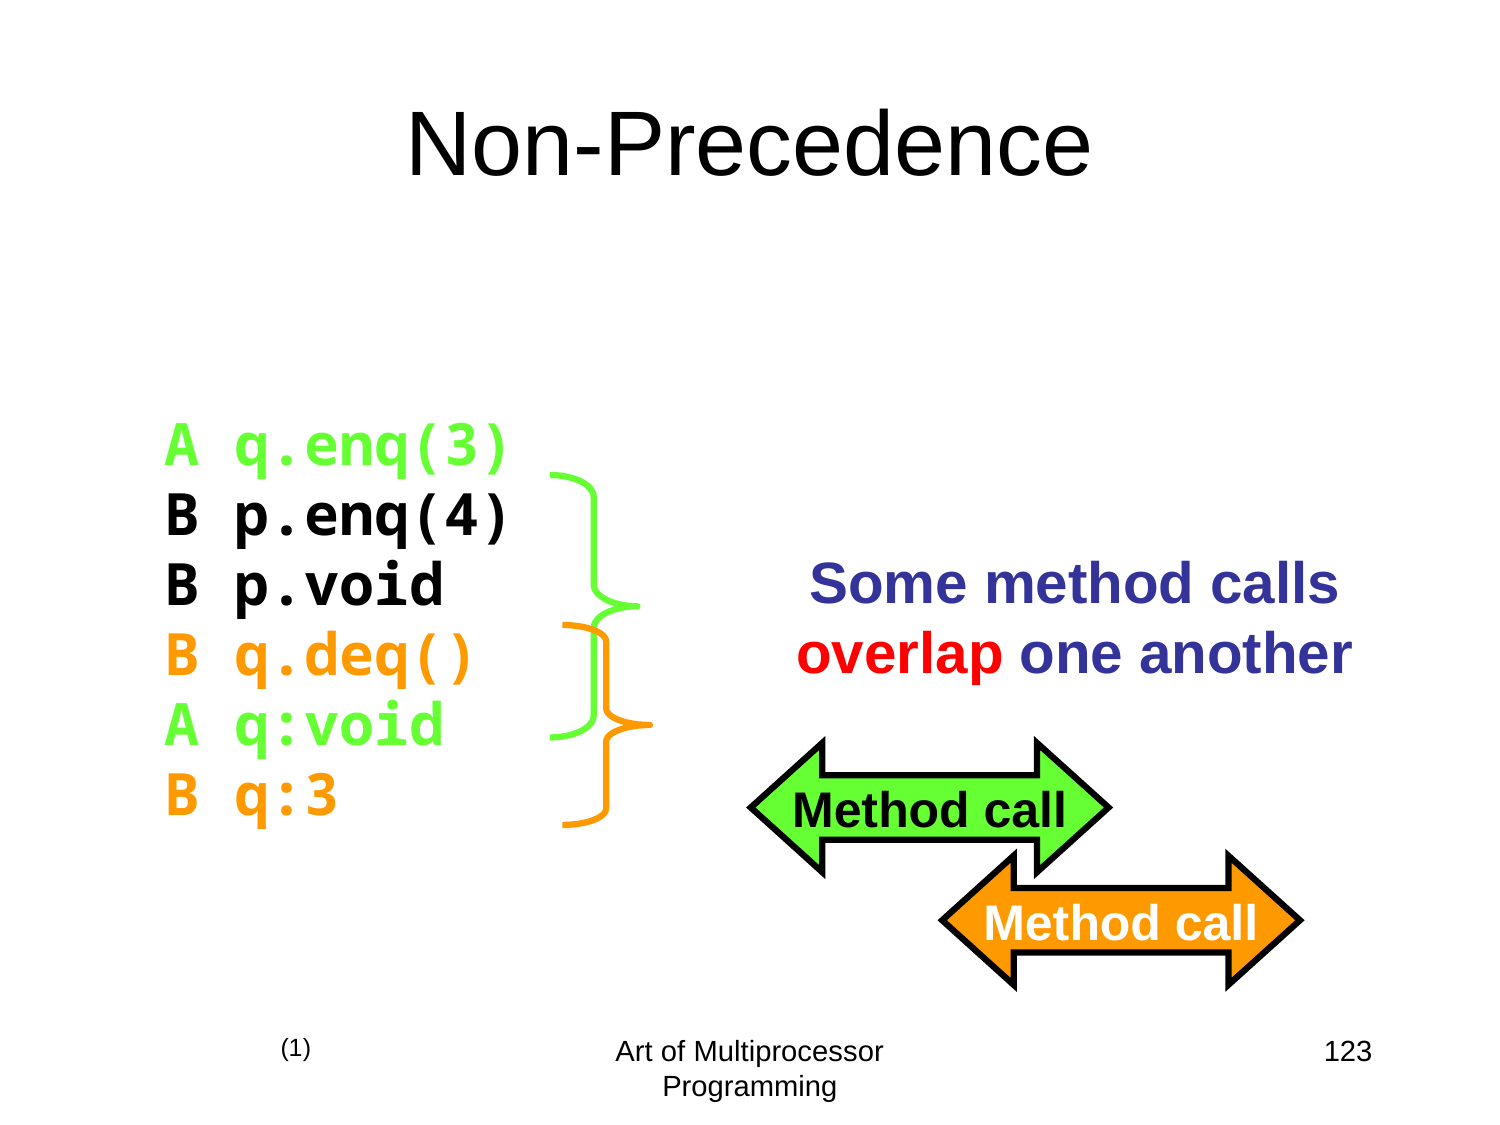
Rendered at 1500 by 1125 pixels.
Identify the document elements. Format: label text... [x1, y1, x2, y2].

text_box A q.enq(3) B p.enq(4) B p.void B q.deq() A q:void B q:3 [149, 399, 608, 835]
text_box [549, 474, 638, 738]
text_box [562, 624, 650, 825]
title Non-Precedence [74, 44, 1426, 233]
footer Art of Multiprocessor Programming [512, 1024, 988, 1101]
text_box Some method calls overlap one another [774, 537, 1375, 693]
slide_number 123 [1074, 1024, 1388, 1101]
text_box Method call [750, 742, 1109, 873]
text_box (1) [265, 1024, 326, 1069]
picture [416, 416, 438, 438]
text_box Method call [942, 855, 1300, 985]
